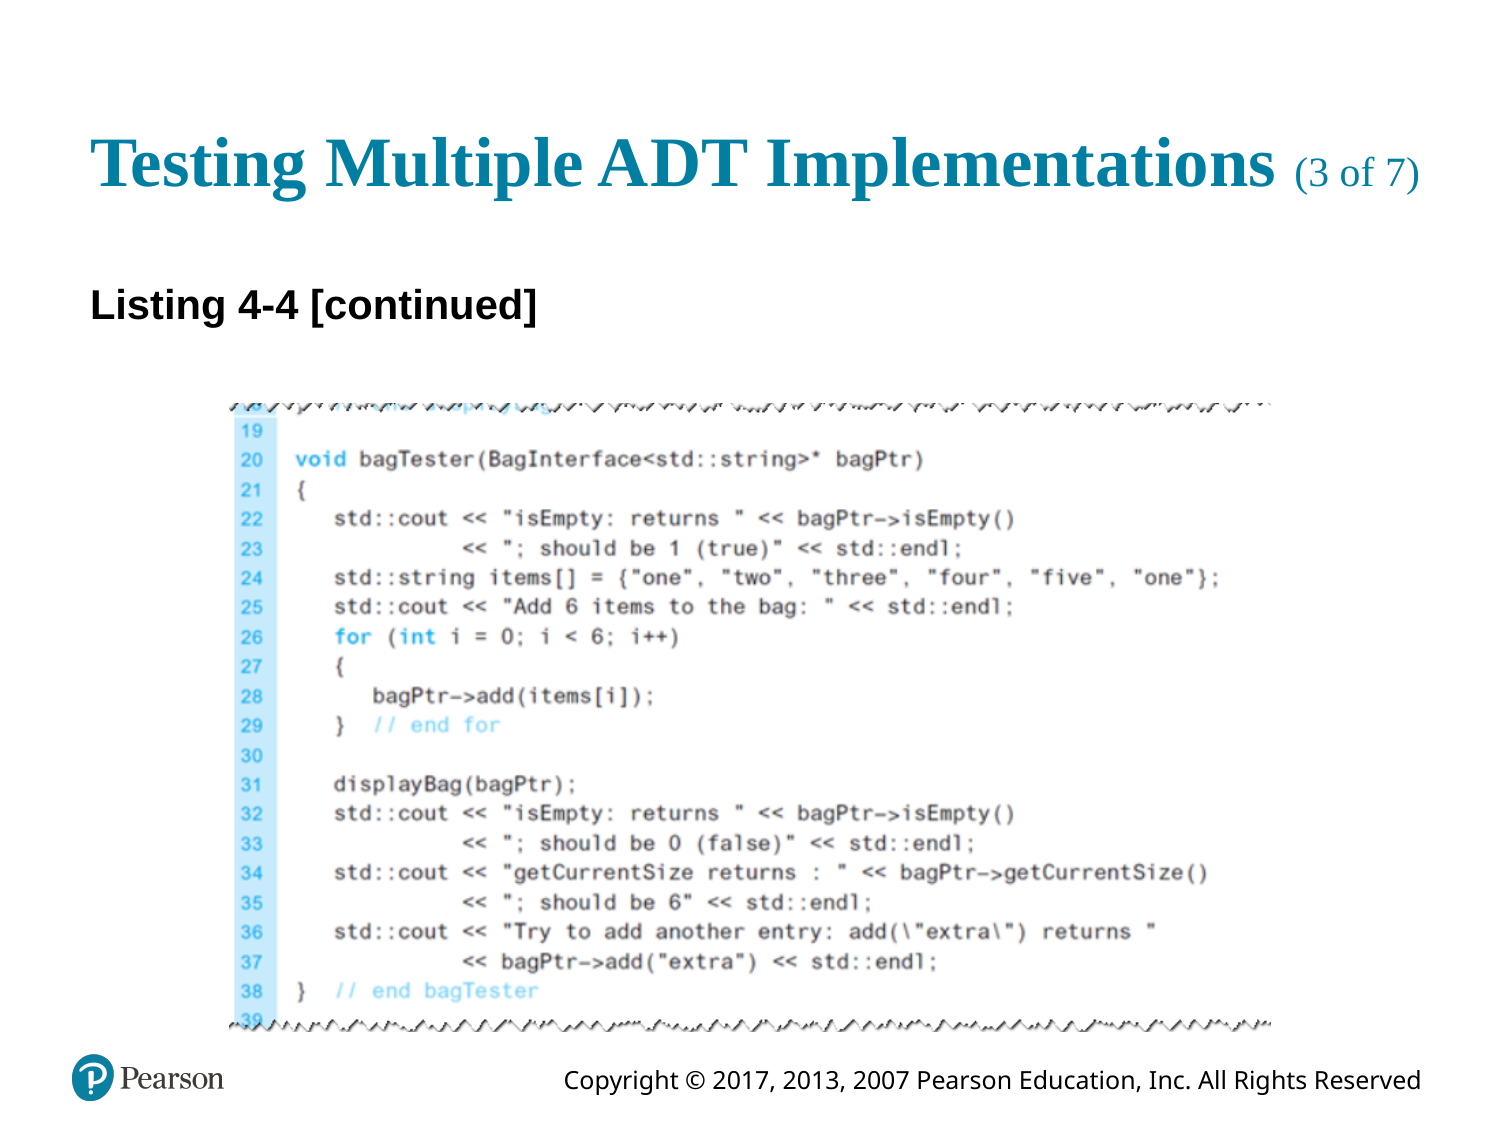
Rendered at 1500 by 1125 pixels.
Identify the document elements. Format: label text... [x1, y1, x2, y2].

picture [229, 402, 1271, 1032]
title Testing Multiple A D T Implementations (3 of 7) [75, 35, 1451, 216]
picture [72, 1087, 83, 1101]
picture [80, 1063, 106, 1088]
picture [72, 1054, 88, 1070]
list Listing 4-4 [continued] [75, 262, 1425, 356]
picture [98, 1054, 224, 1101]
